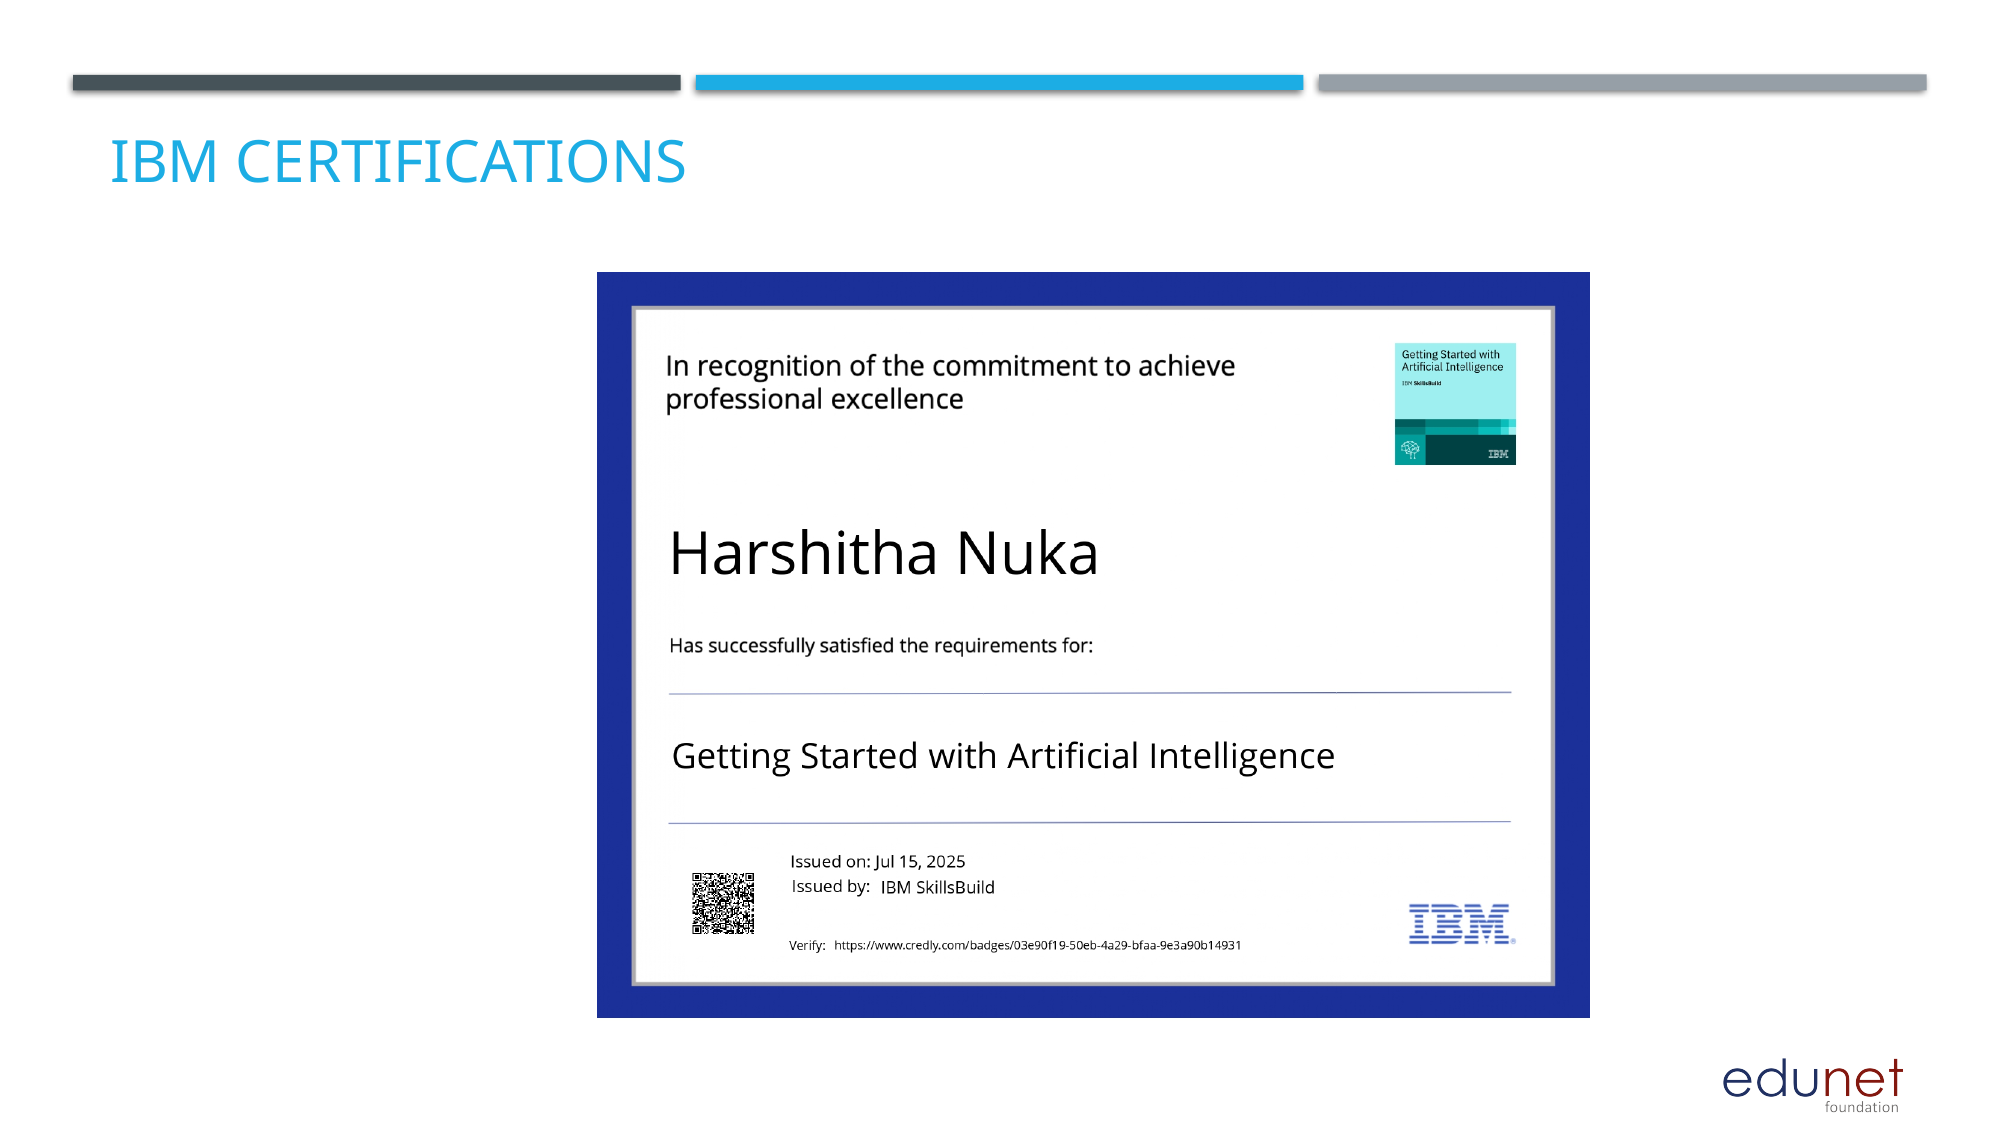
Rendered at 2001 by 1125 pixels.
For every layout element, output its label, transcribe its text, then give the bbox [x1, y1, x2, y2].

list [596, 271, 1591, 1040]
picture [1719, 1056, 1905, 1116]
title IBM Certifications [95, 115, 1905, 203]
